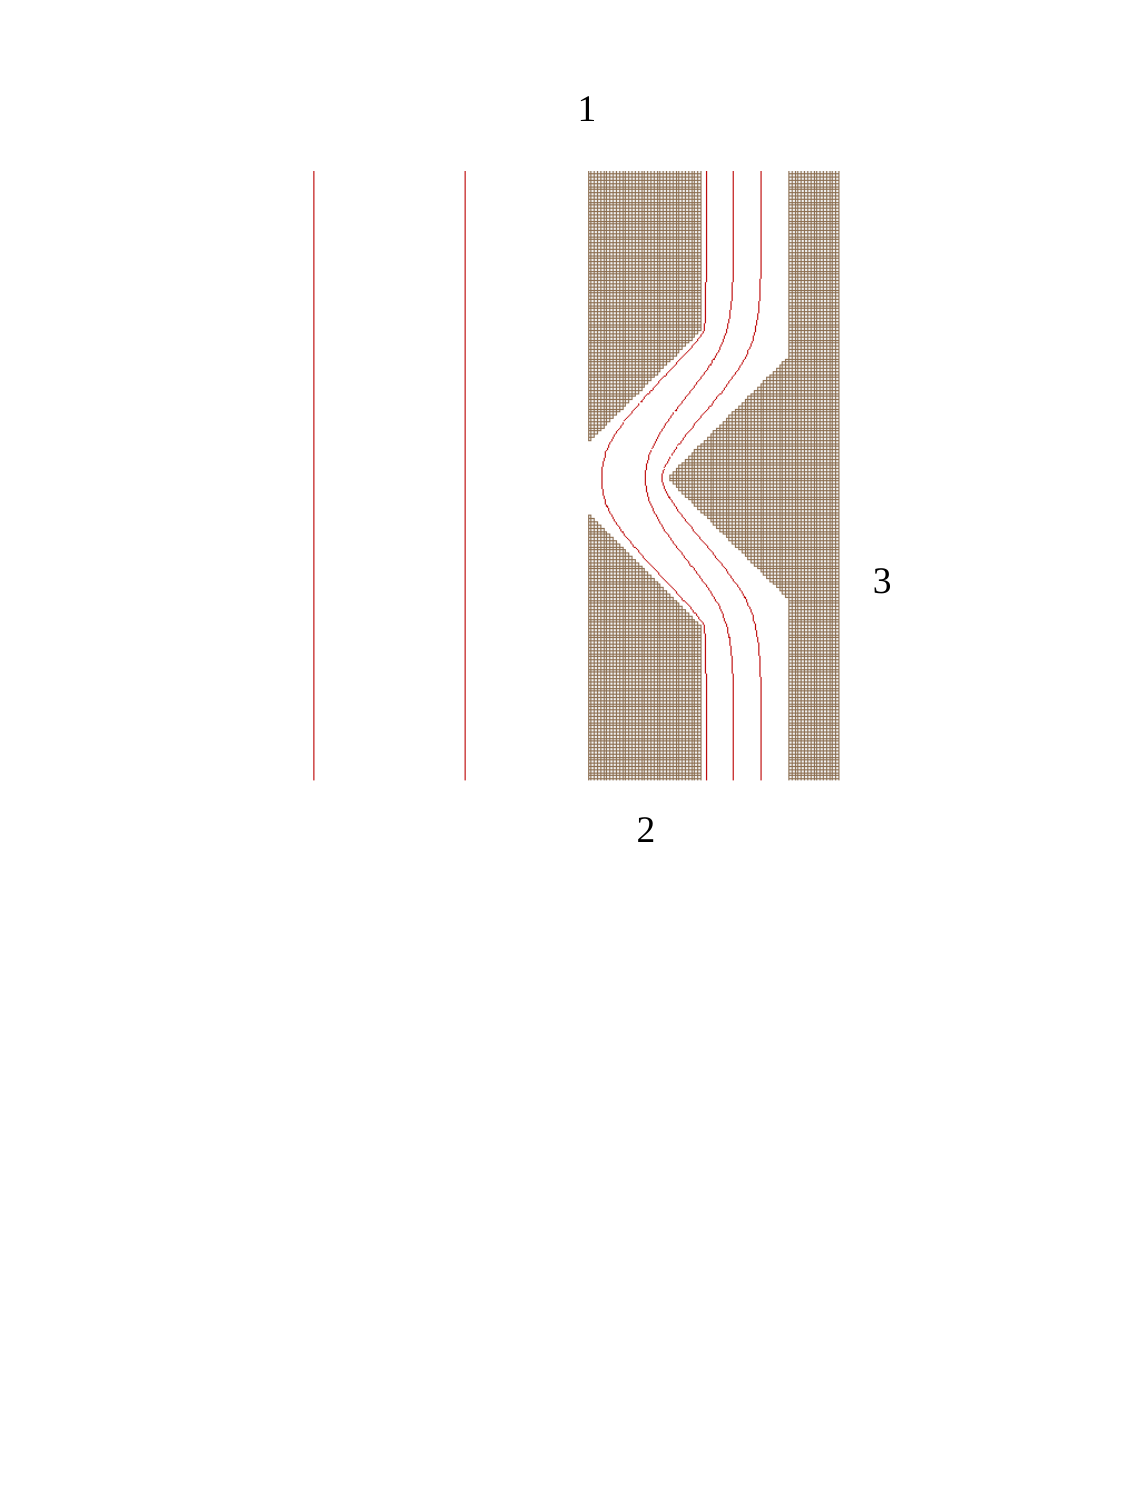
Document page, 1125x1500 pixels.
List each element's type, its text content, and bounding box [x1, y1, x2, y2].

text_box 3 [858, 549, 907, 609]
text_box 2 [621, 797, 671, 857]
text_box 1 [562, 76, 612, 137]
picture [290, 170, 845, 786]
